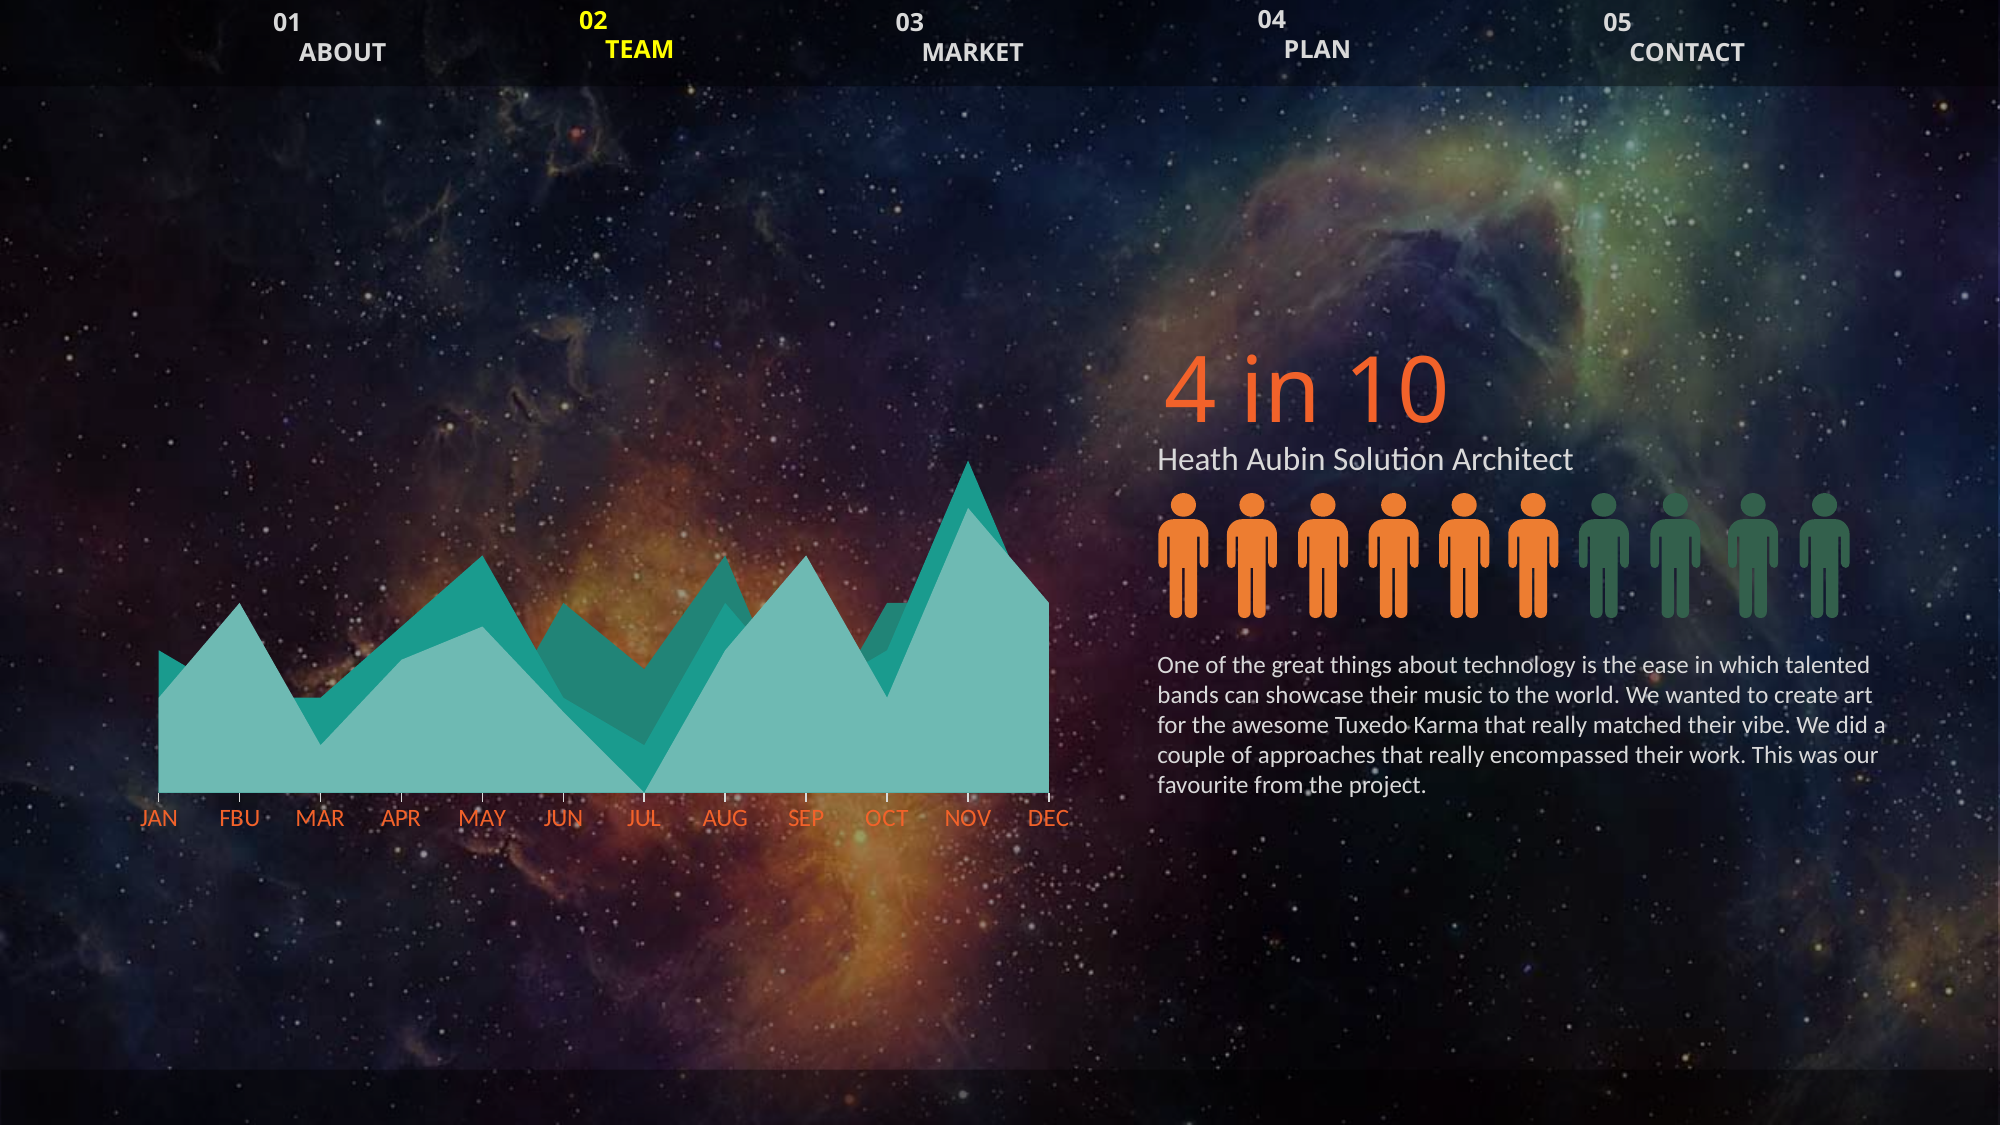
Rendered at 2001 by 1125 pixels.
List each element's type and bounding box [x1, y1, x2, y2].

text_box [1158, 493, 1209, 618]
text_box [1368, 493, 1419, 618]
chart [120, 396, 1472, 842]
picture [0, 0, 2000, 1125]
text_box [1508, 493, 1559, 618]
text_box [1226, 493, 1277, 618]
text_box [1650, 493, 1701, 618]
text_box [1728, 493, 1779, 618]
text_box [1439, 493, 1490, 618]
text_box [1578, 493, 1629, 618]
text_box [1799, 493, 1850, 618]
text_box [1297, 493, 1349, 618]
